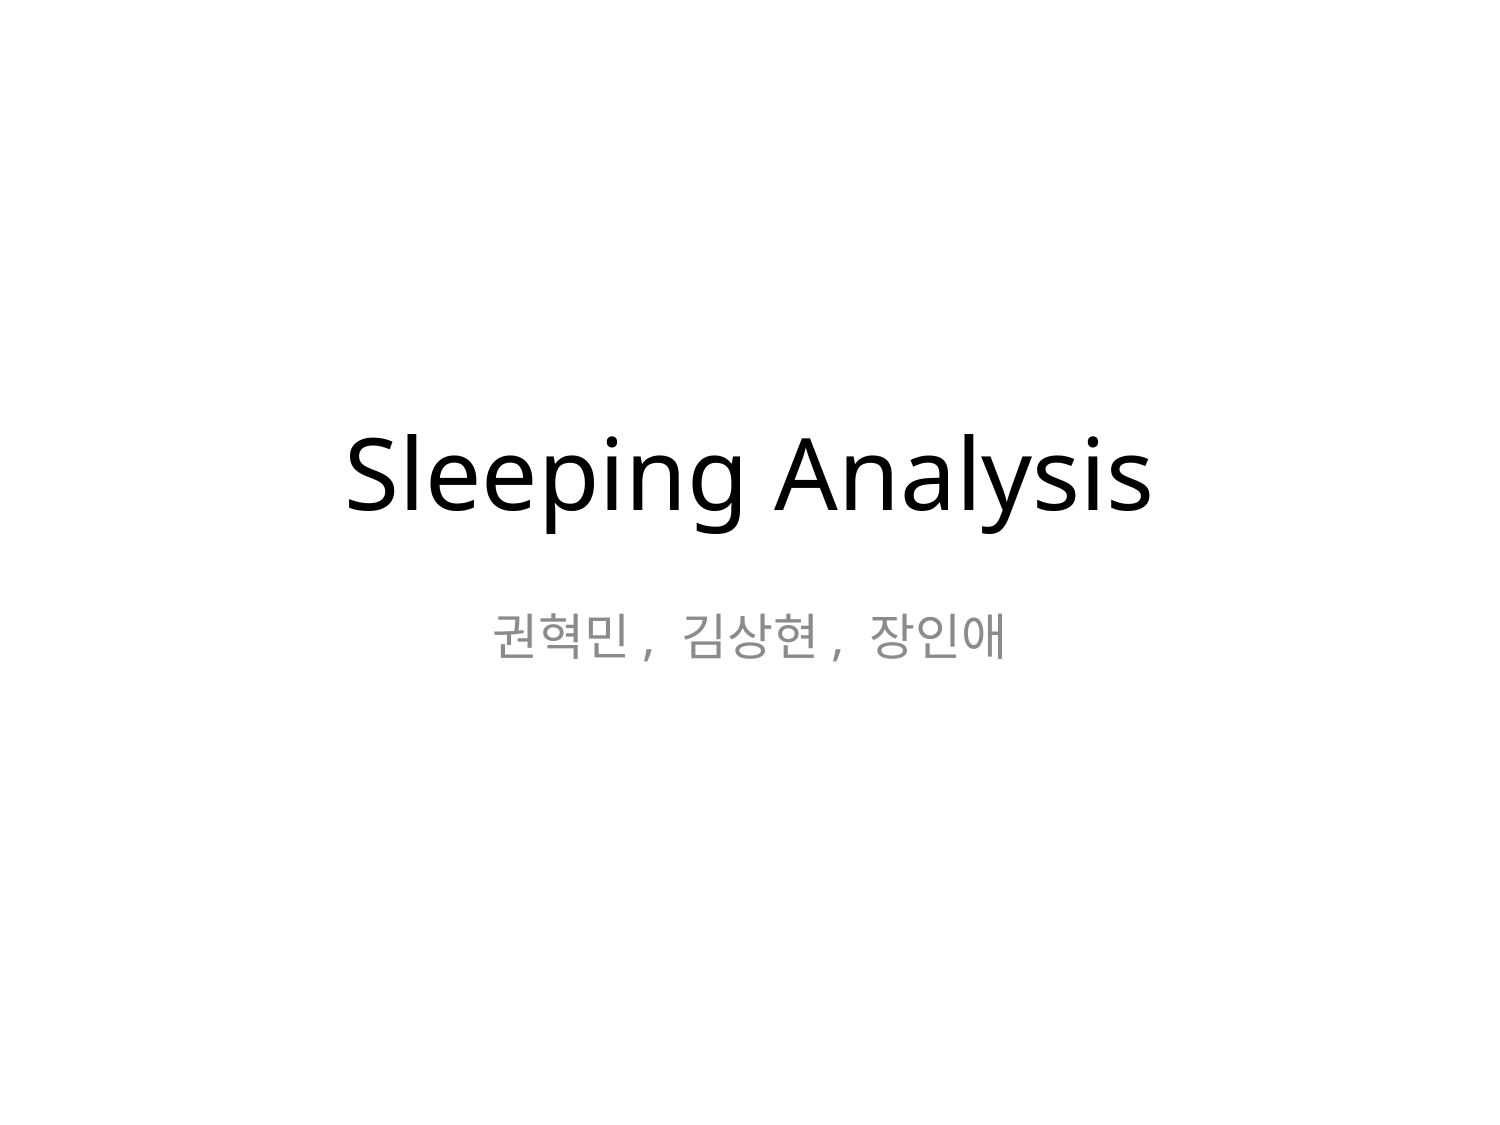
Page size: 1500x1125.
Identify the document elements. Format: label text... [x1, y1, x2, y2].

title Sleeping Analysis [112, 349, 1388, 591]
subtitle 권혁민, 김상현, 장인애 [225, 597, 1275, 886]
